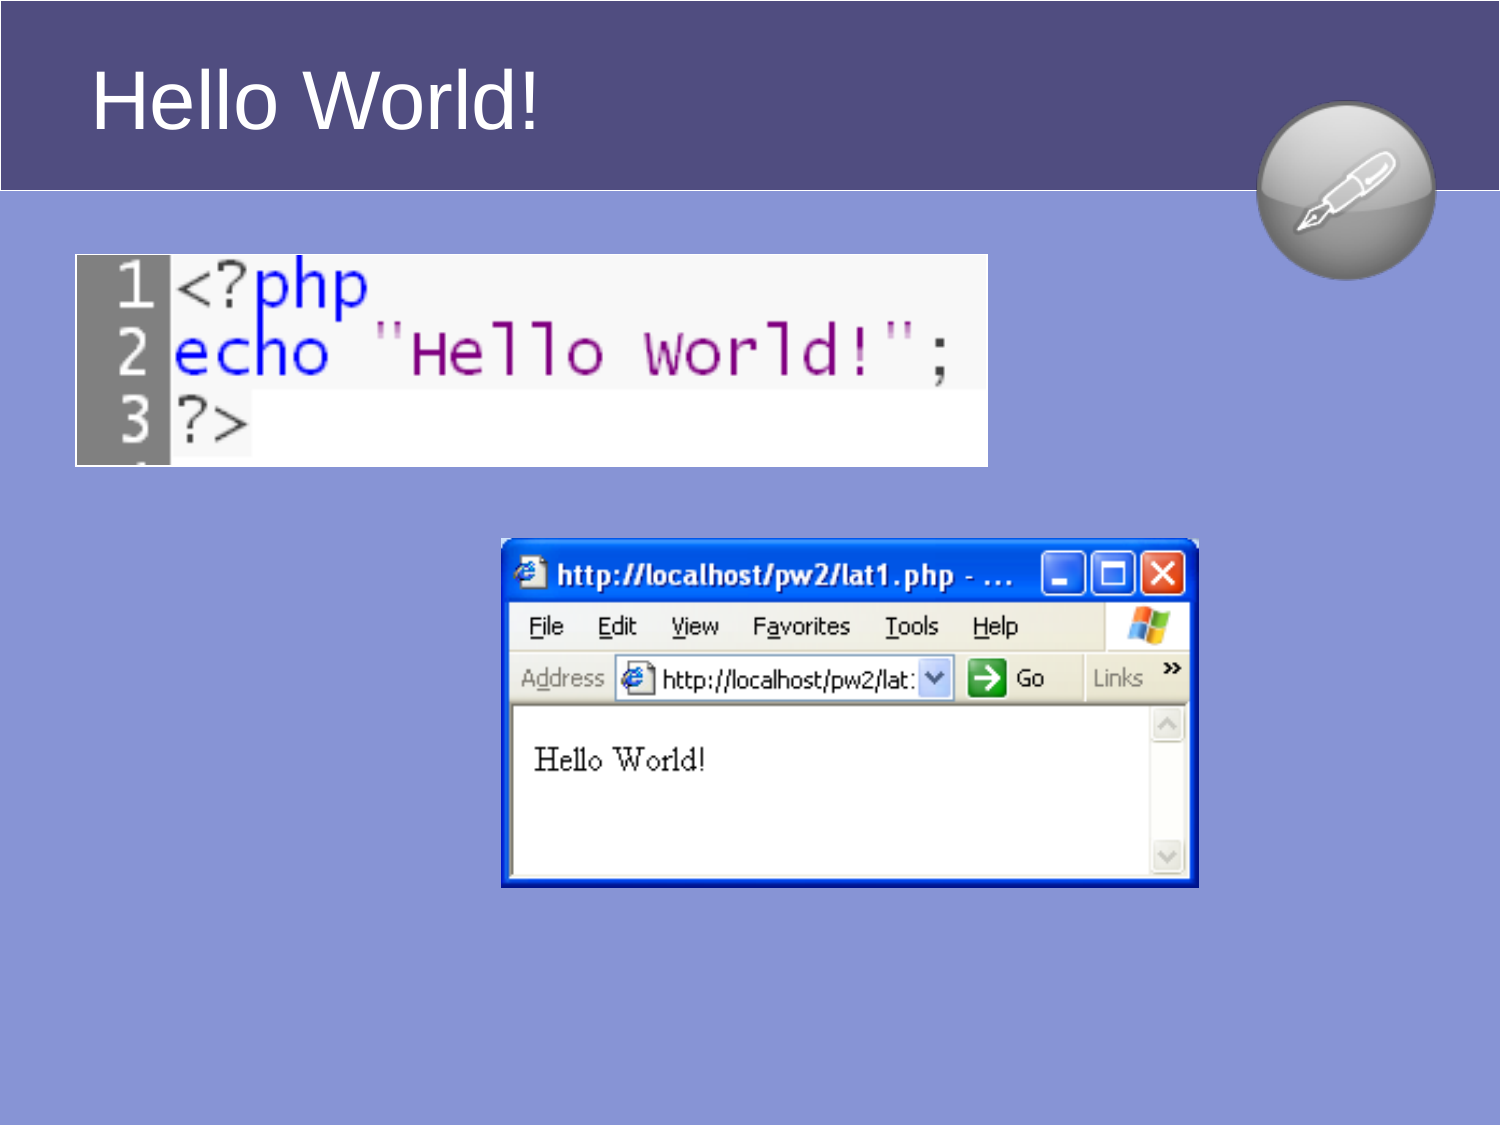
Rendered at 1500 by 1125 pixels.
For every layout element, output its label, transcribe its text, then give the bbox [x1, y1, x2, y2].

picture [76, 255, 987, 466]
picture [501, 538, 1200, 888]
title Hello World! [74, 30, 1406, 162]
picture [1245, 89, 1448, 292]
